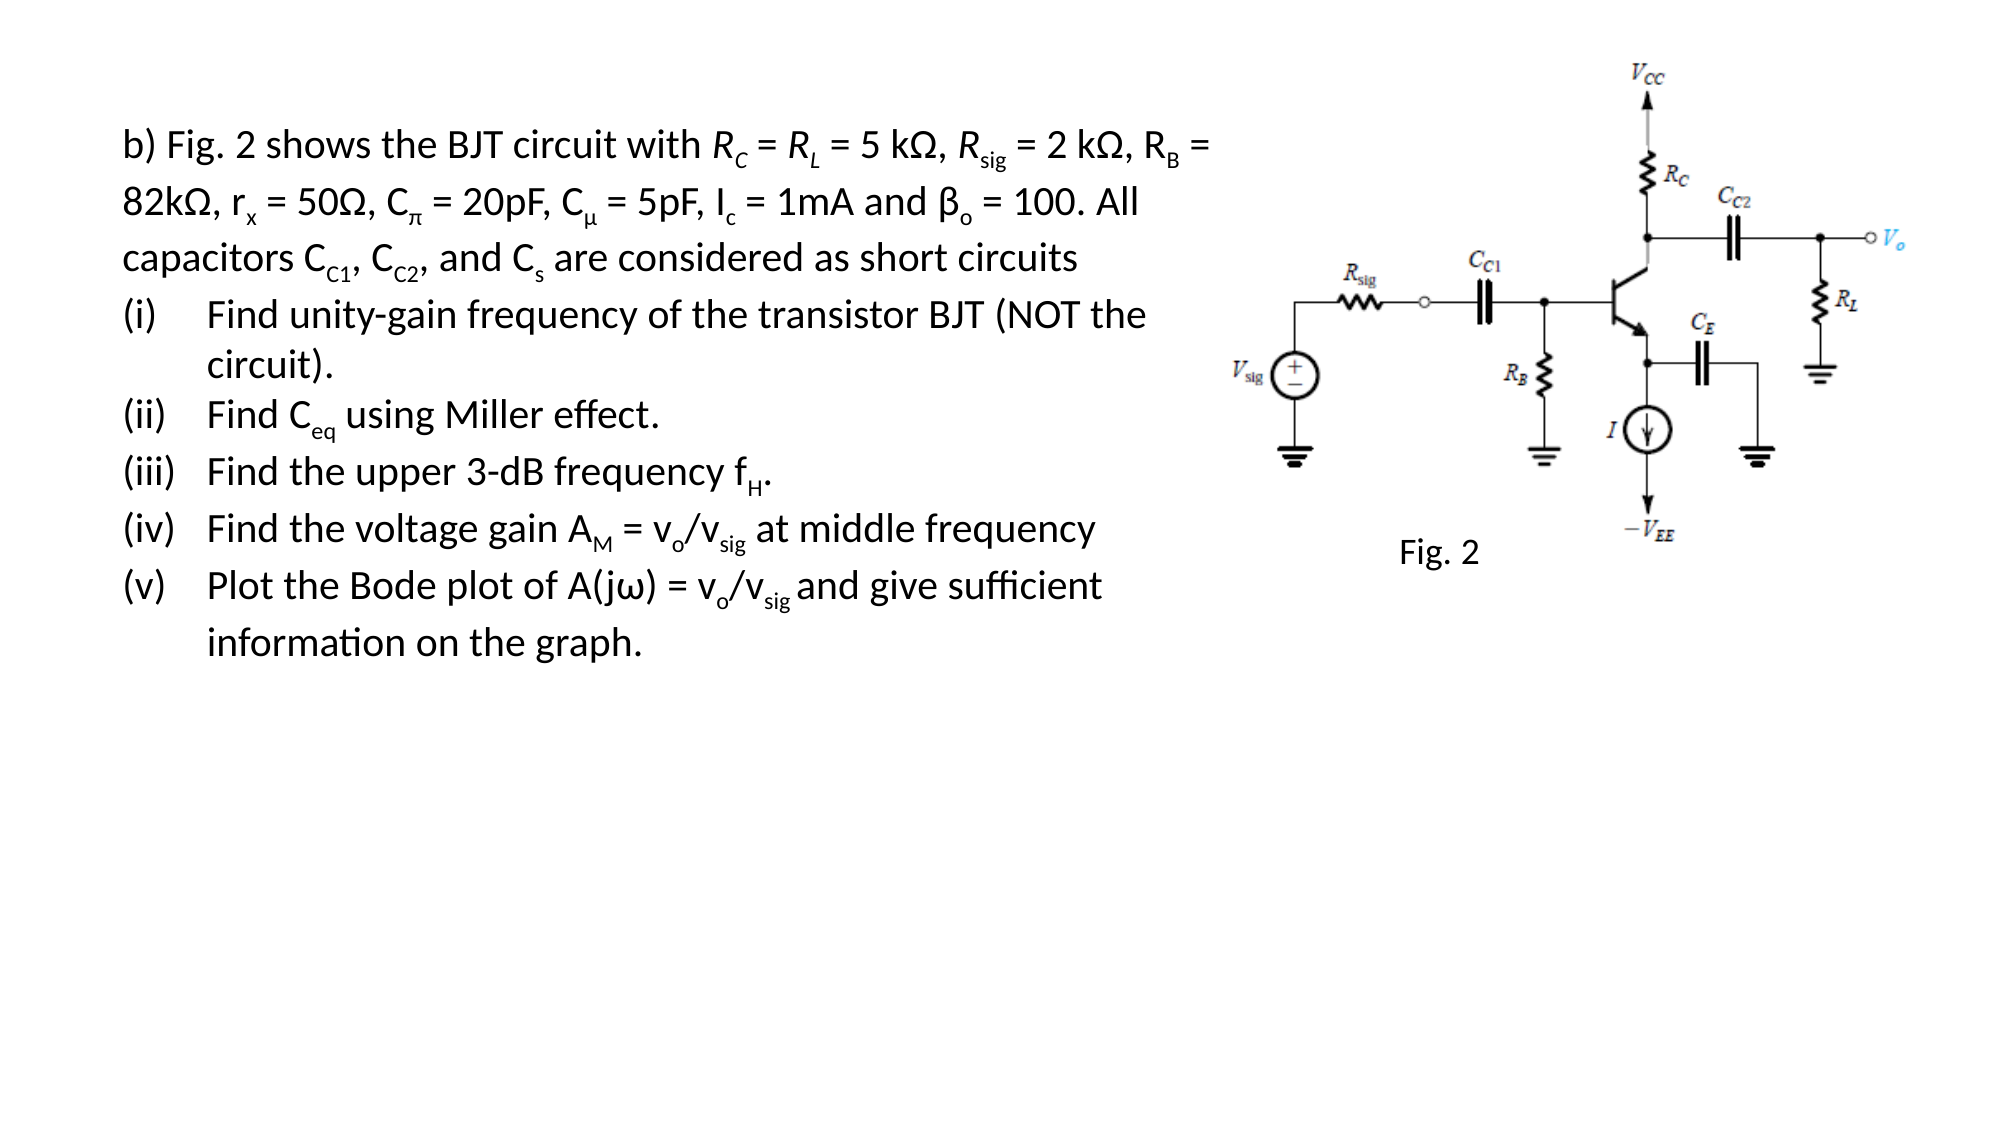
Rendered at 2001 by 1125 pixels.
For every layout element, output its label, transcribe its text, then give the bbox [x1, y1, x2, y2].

text_box b) Fig. 2 shows the BJT circuit with RC = RL = 5 kΩ, Rsig = 2 kΩ, RB = 82kΩ, rx = 50Ω, Cπ = 20pF, Cμ = 5pF, Ic = 1mA and βo = 100. All capacitors CC1, CC2, and Cs are considered as short circuits Find unity-gain frequency of the transistor BJT (NOT the circuit). Find Ceq using Miller effect. Find the upper 3-dB frequency fH. Find the voltage gain AM = vo/vsig at middle frequency Plot the Bode plot of A(jω) = vo/vsig and give sufficient information on the graph. [107, 109, 1228, 672]
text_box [1228, 57, 1909, 580]
